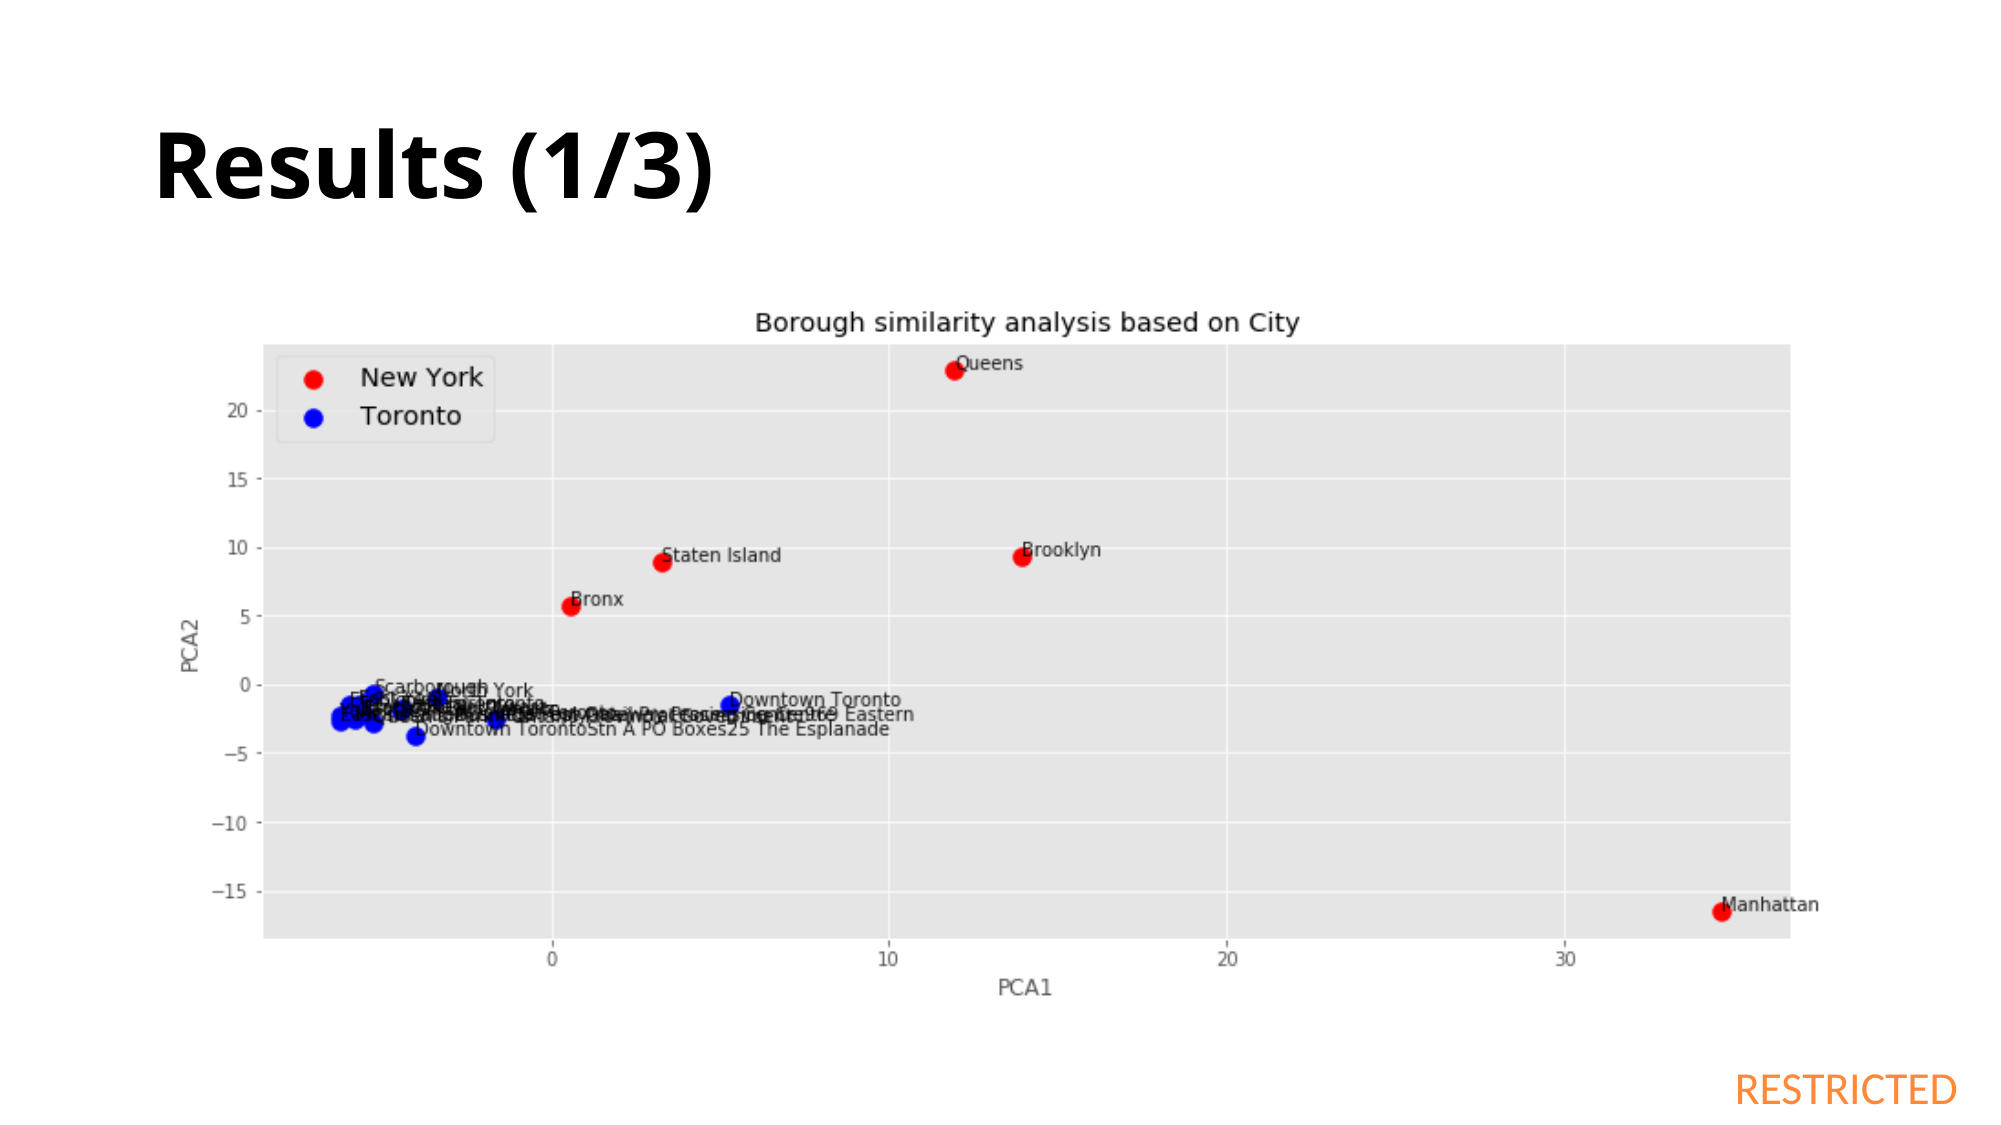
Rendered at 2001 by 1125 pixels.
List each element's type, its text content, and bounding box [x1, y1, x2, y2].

title Results (1/3) [137, 59, 1863, 278]
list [167, 299, 1833, 1014]
